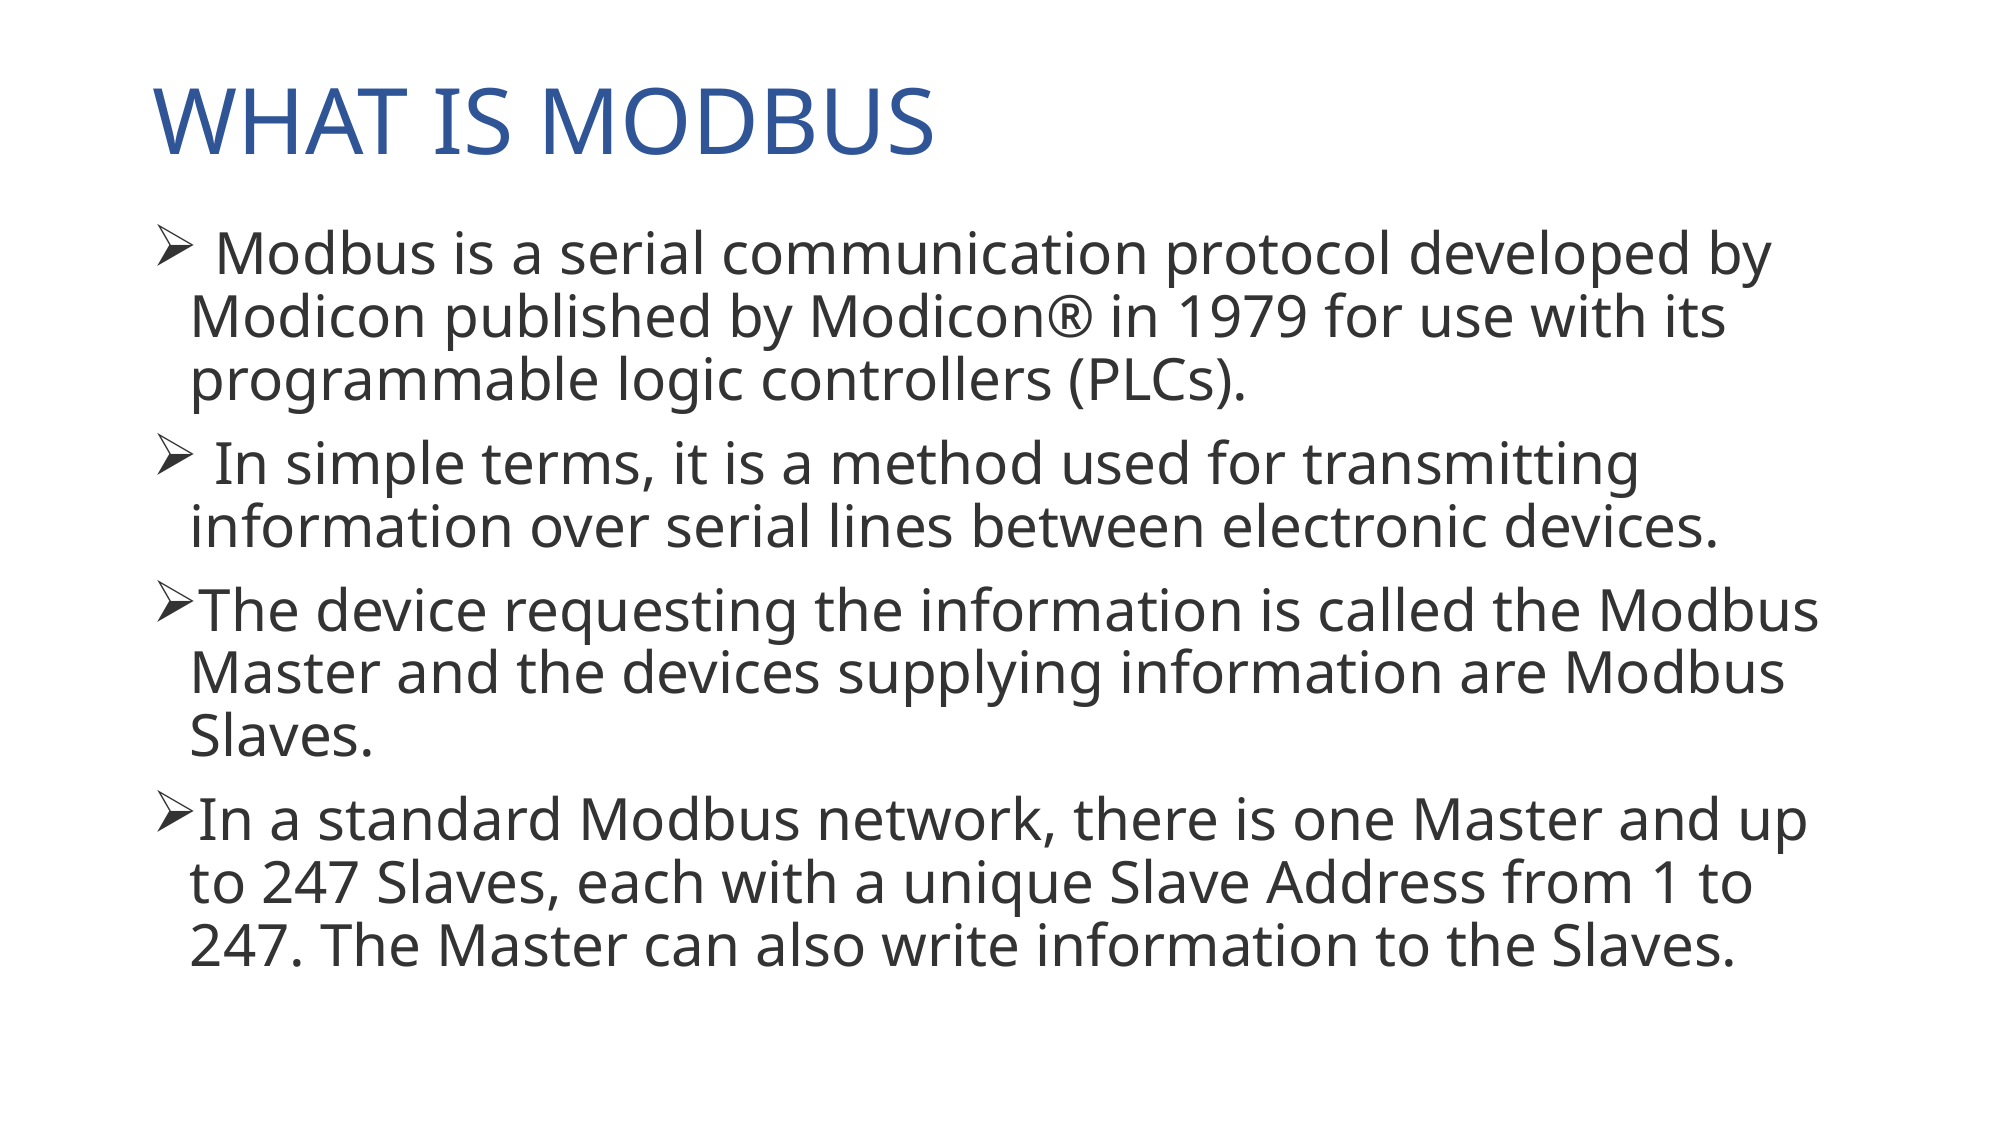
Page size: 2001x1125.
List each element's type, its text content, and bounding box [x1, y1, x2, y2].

list Modbus is a serial communication protocol developed by Modicon published by Modicon® in 1979 for use with its programmable logic controllers (PLCs). In simple terms, it is a method used for transmitting information over serial lines between electronic devices. The device requesting the information is called the Modbus Master and the devices supplying information are Modbus Slaves. In a standard Modbus network, there is one Master and up to 247 Slaves, each with a unique Slave Address from 1 to 247. The Master can also write information to the Slaves. [137, 216, 1863, 1014]
title WHAT IS MODBUS [137, 59, 1863, 190]
